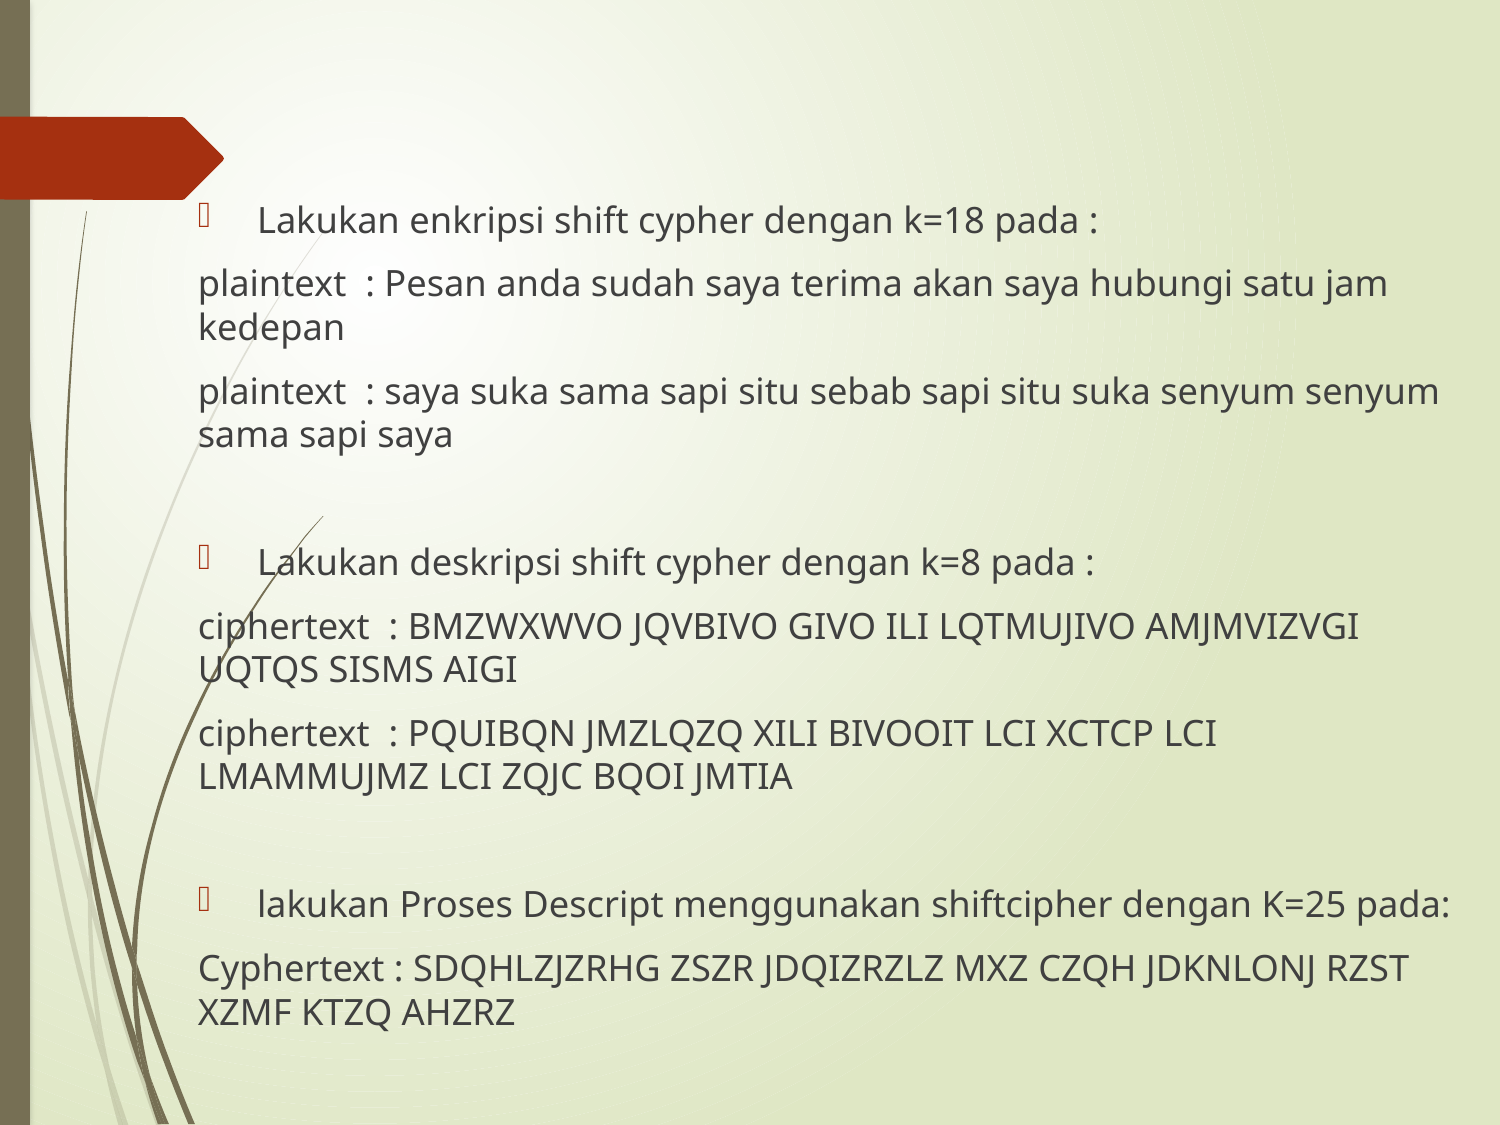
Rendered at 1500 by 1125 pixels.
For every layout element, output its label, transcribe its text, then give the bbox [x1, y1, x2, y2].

list Lakukan enkripsi shift cypher dengan k=18 pada : plaintext : Pesan anda sudah saya terima akan saya hubungi satu jam kedepan plaintext : saya suka sama sapi situ sebab sapi situ suka senyum senyum sama sapi saya Lakukan deskripsi shift cypher dengan k=8 pada : ciphertext : BMZWXWVO JQVBIVO GIVO ILI LQTMUJIVO AMJMVIZVGI UQTQS SISMS AIGI ciphertext : PQUIBQN JMZLQZQ XILI BIVOOIT LCI XCTCP LCI LMAMMUJMZ LCI ZQJC BQOI JMTIA lakukan Proses Descript menggunakan shiftcipher dengan K=25 pada: Cyphertext : SDQHLZJZRHG ZSZR JDQIZRZLZ MXZ CZQH JDKNLONJ RZST XZMF KTZQ AHZRZ [183, 125, 1471, 1059]
